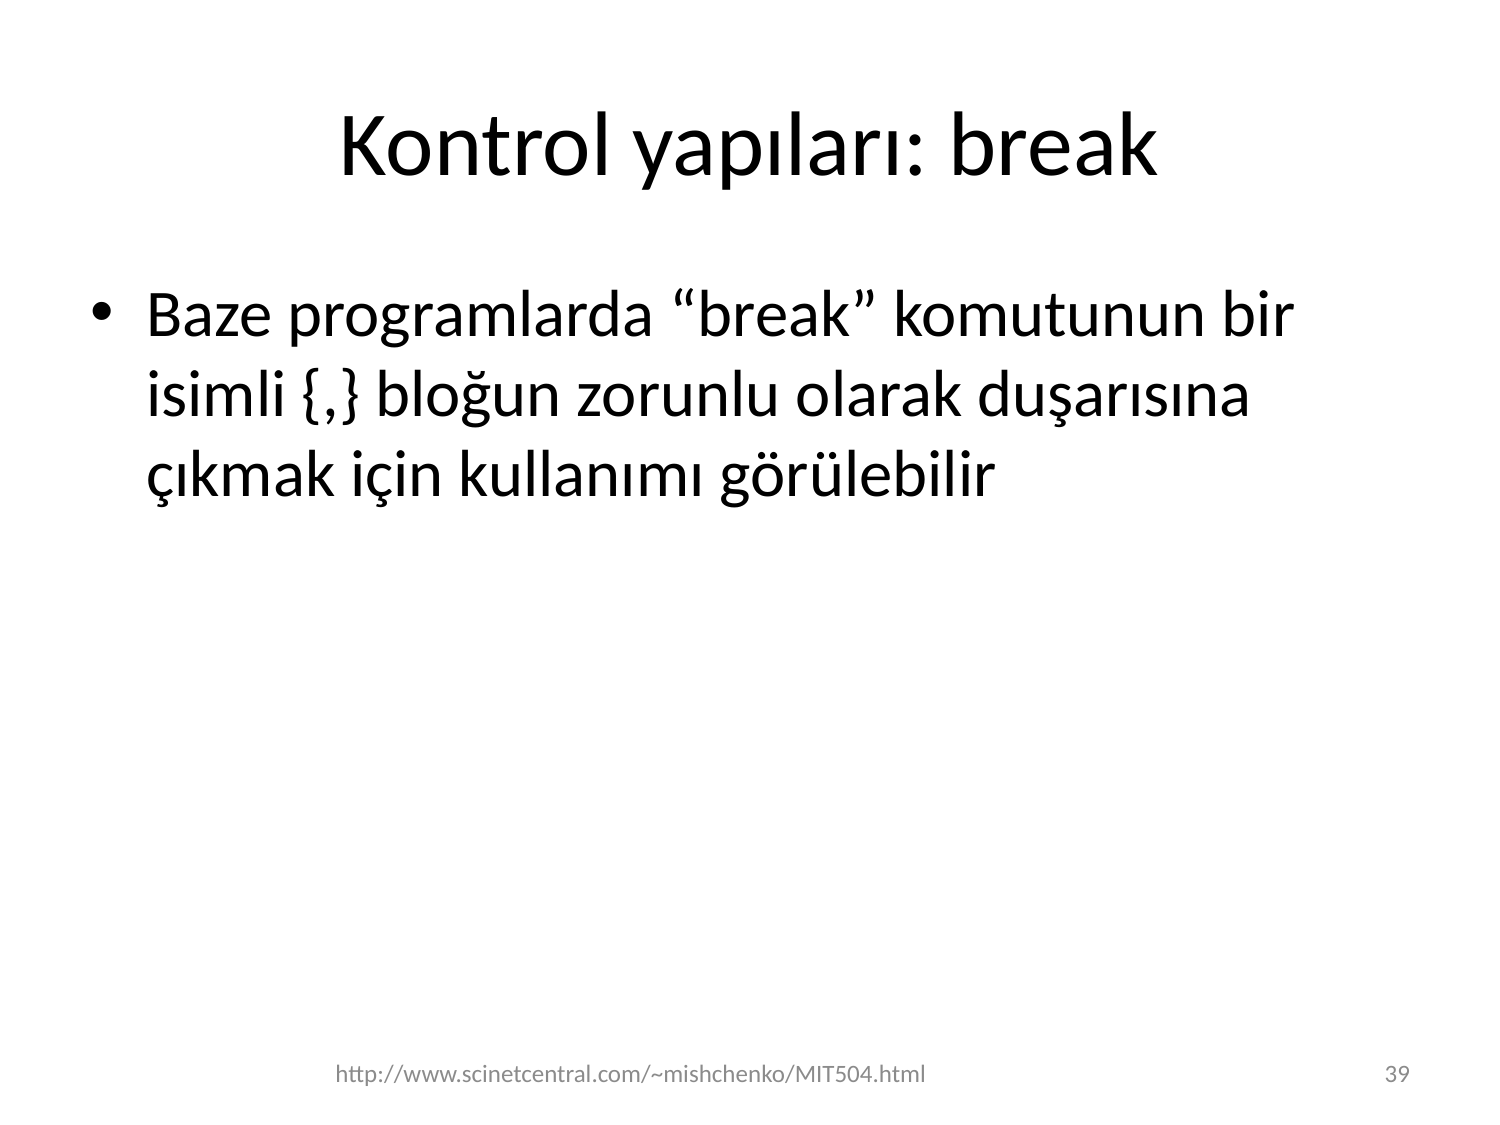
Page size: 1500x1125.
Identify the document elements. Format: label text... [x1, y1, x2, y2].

slide_number 39 [1074, 1042, 1425, 1103]
title Kontrol yapıları: break [75, 45, 1425, 233]
list Baze programlarda “break” komutunun bir isimli {,} bloğun zorunlu olarak duşarısına çıkmak için kullanımı görülebilir [75, 262, 1425, 1005]
footer http://www.scinetcentral.com/~mishchenko/MIT504.html [275, 1042, 988, 1103]
